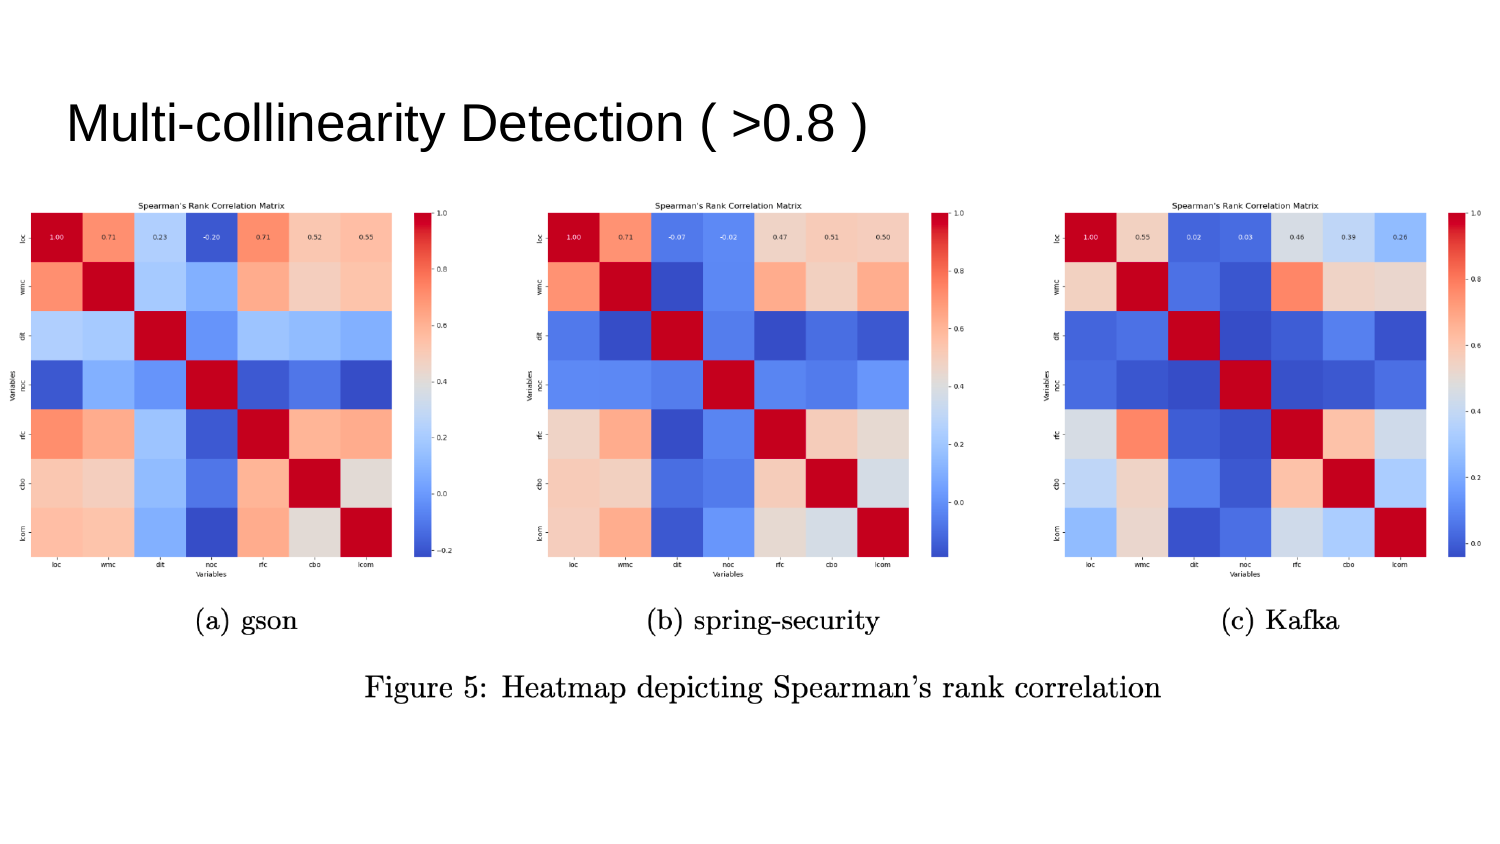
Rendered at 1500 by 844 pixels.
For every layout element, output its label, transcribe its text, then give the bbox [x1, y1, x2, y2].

title Multi-collinearity Detection ( >0.8 ) [51, 72, 1449, 167]
picture [0, 191, 1500, 720]
